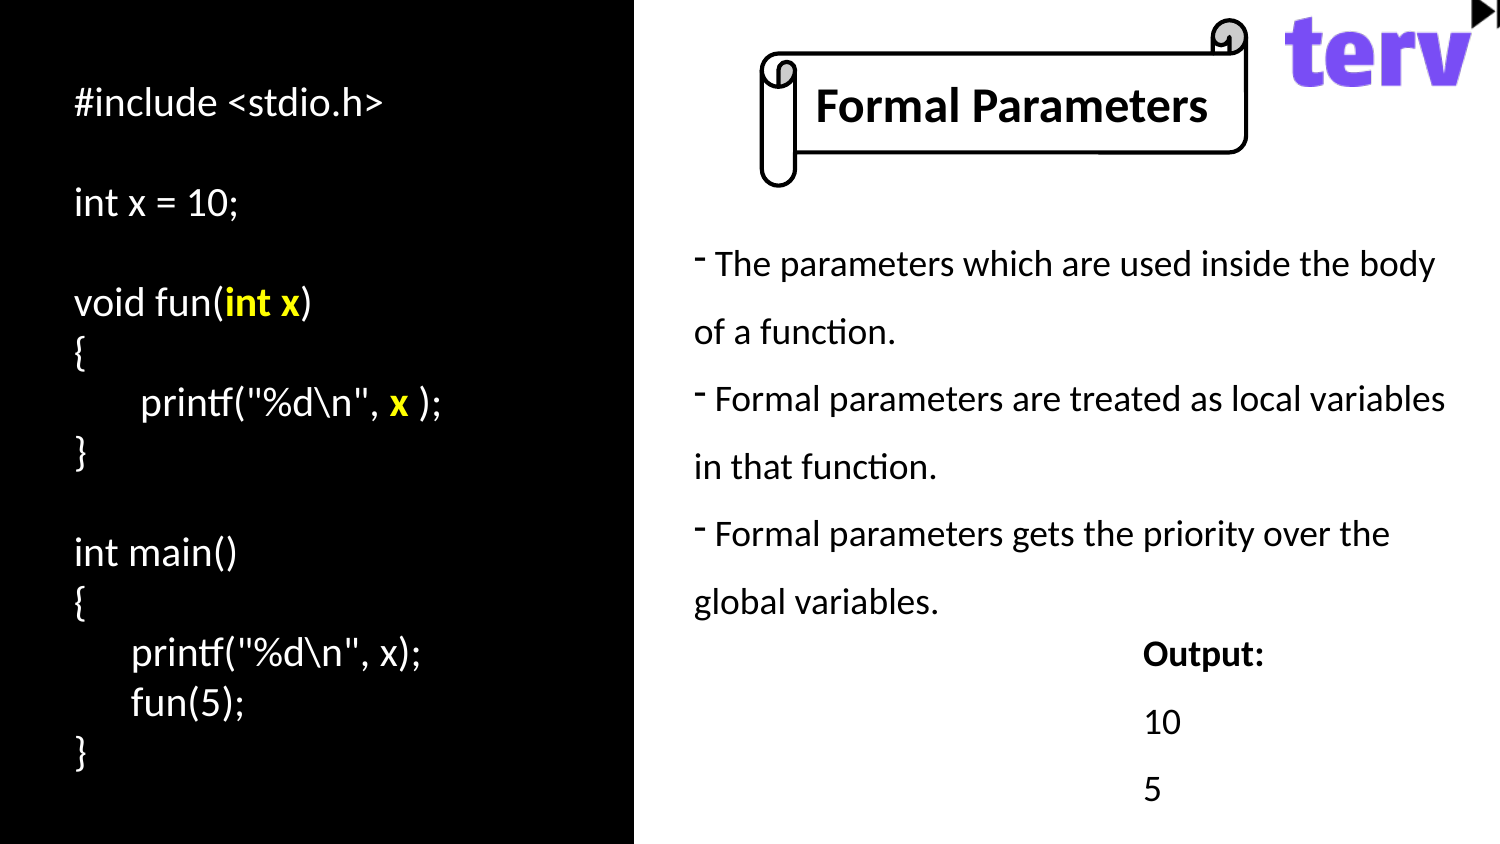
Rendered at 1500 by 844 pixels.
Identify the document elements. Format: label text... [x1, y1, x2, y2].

text_box [0, 0, 634, 844]
picture [1285, 0, 1500, 87]
text_box The parameters which are used inside the body of a function. Formal parameters are treated as local variables in that function. Formal parameters gets the priority over the global variables. [679, 209, 1471, 630]
text_box Output: 10 5 [1128, 599, 1280, 817]
text_box #include <stdio.h> int x = 10; void fun(int x) { printf("%d\n", x ); } int main() { printf("%d\n", x); fun(5); } [58, 67, 573, 783]
text_box Formal Parameters [759, 18, 1249, 188]
